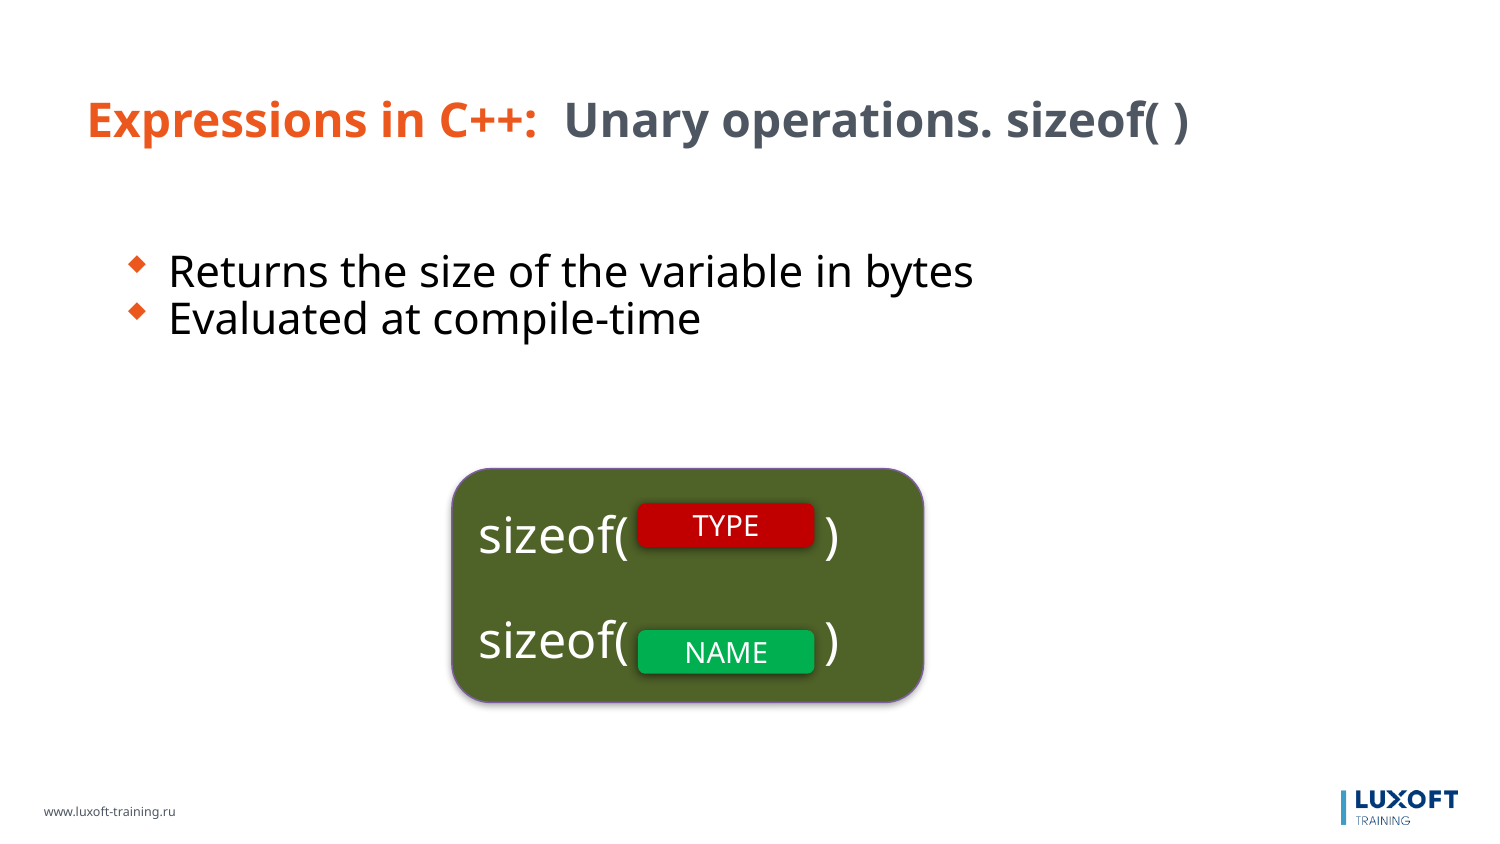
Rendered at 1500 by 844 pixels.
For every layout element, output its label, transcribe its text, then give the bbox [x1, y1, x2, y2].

text_box Returns the size of the variable in bytes Evaluated at compile-time [112, 243, 1387, 440]
text_box NAME [637, 630, 815, 674]
picture [1341, 790, 1458, 825]
text_box sizeof( ) sizeof( ) [451, 467, 925, 704]
text_box TYPE [637, 503, 815, 547]
text_box Expressions in C++: Unary operations. sizeof( ) [75, 32, 1425, 205]
